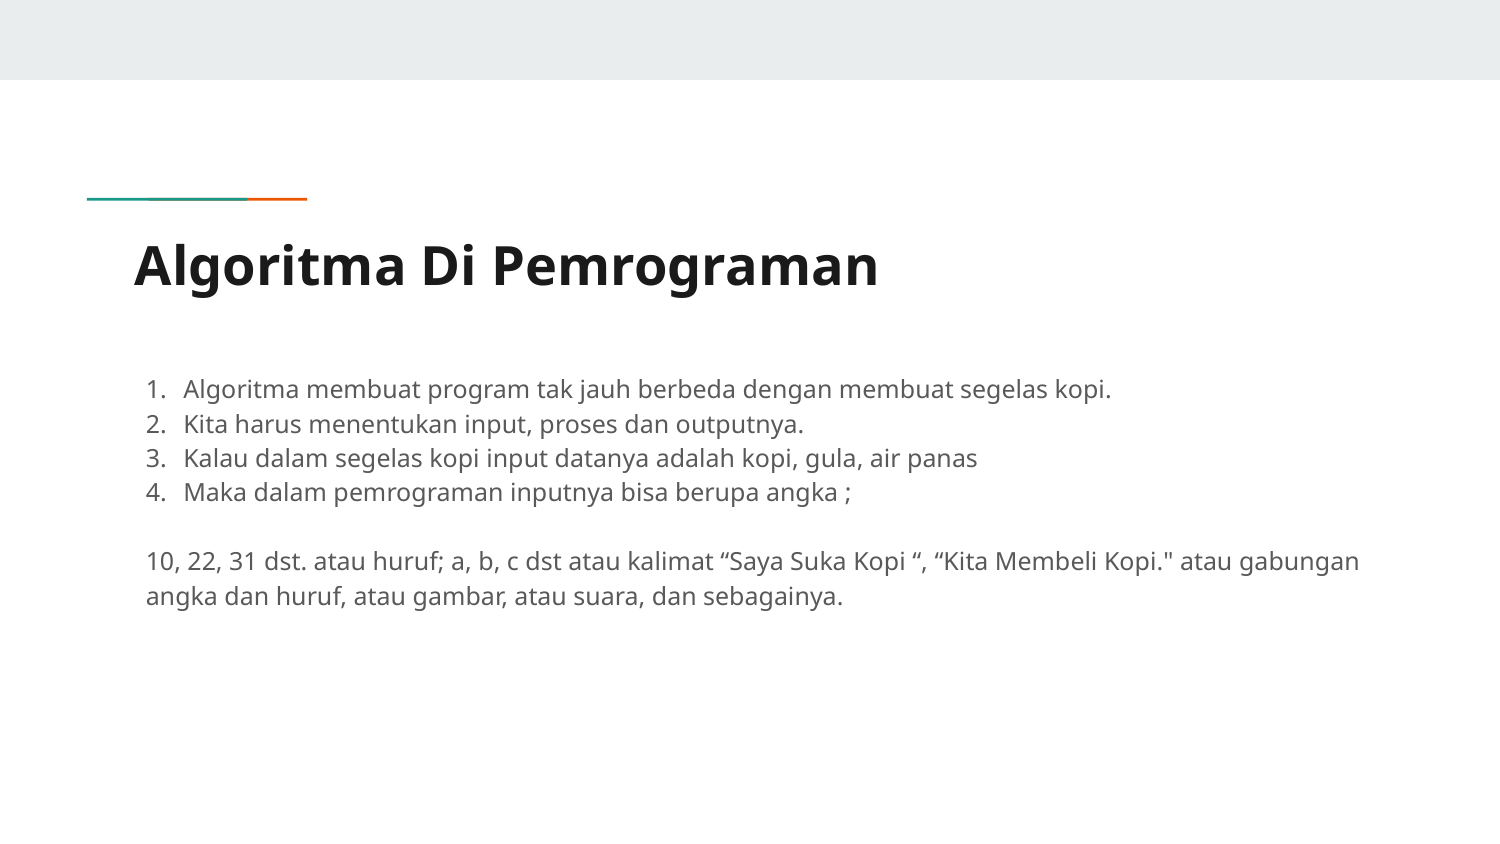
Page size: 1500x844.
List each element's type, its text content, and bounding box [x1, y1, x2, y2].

list Algoritma membuat program tak jauh berbeda dengan membuat segelas kopi. Kita harus menentukan input, proses dan outputnya. Kalau dalam segelas kopi input datanya adalah kopi, gula, air panas Maka dalam pemrograman inputnya bisa berupa angka ; 10, 22, 31 dst. atau huruf; a, b, c dst atau kalimat “Saya Suka Kopi “, “Kita Membeli Kopi." atau gabungan angka dan huruf, atau gambar, atau suara, dan sebagainya. [106, 354, 1430, 726]
title Algoritma Di Pemrograman [119, 216, 1381, 305]
